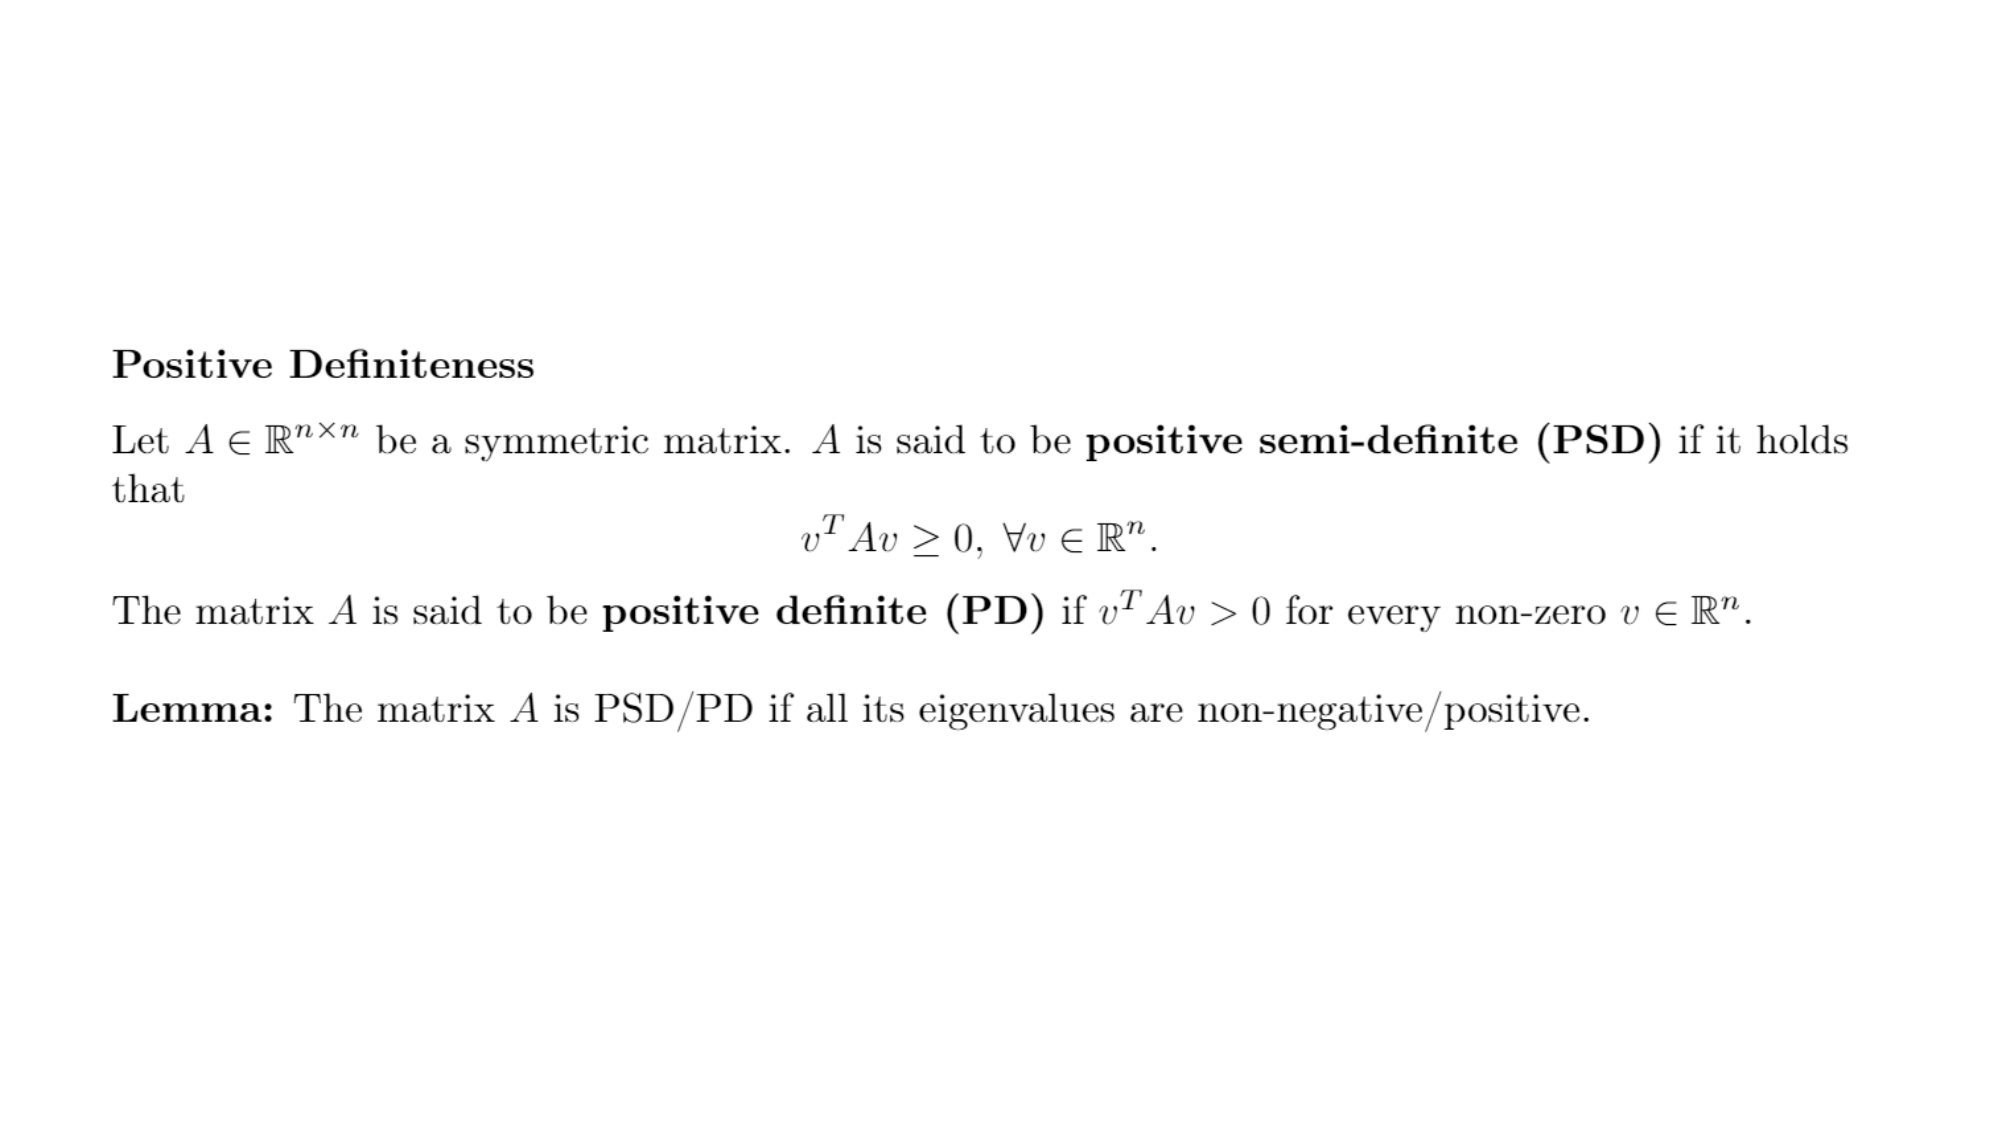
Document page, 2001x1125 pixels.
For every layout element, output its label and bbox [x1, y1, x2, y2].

picture [81, 329, 1874, 759]
